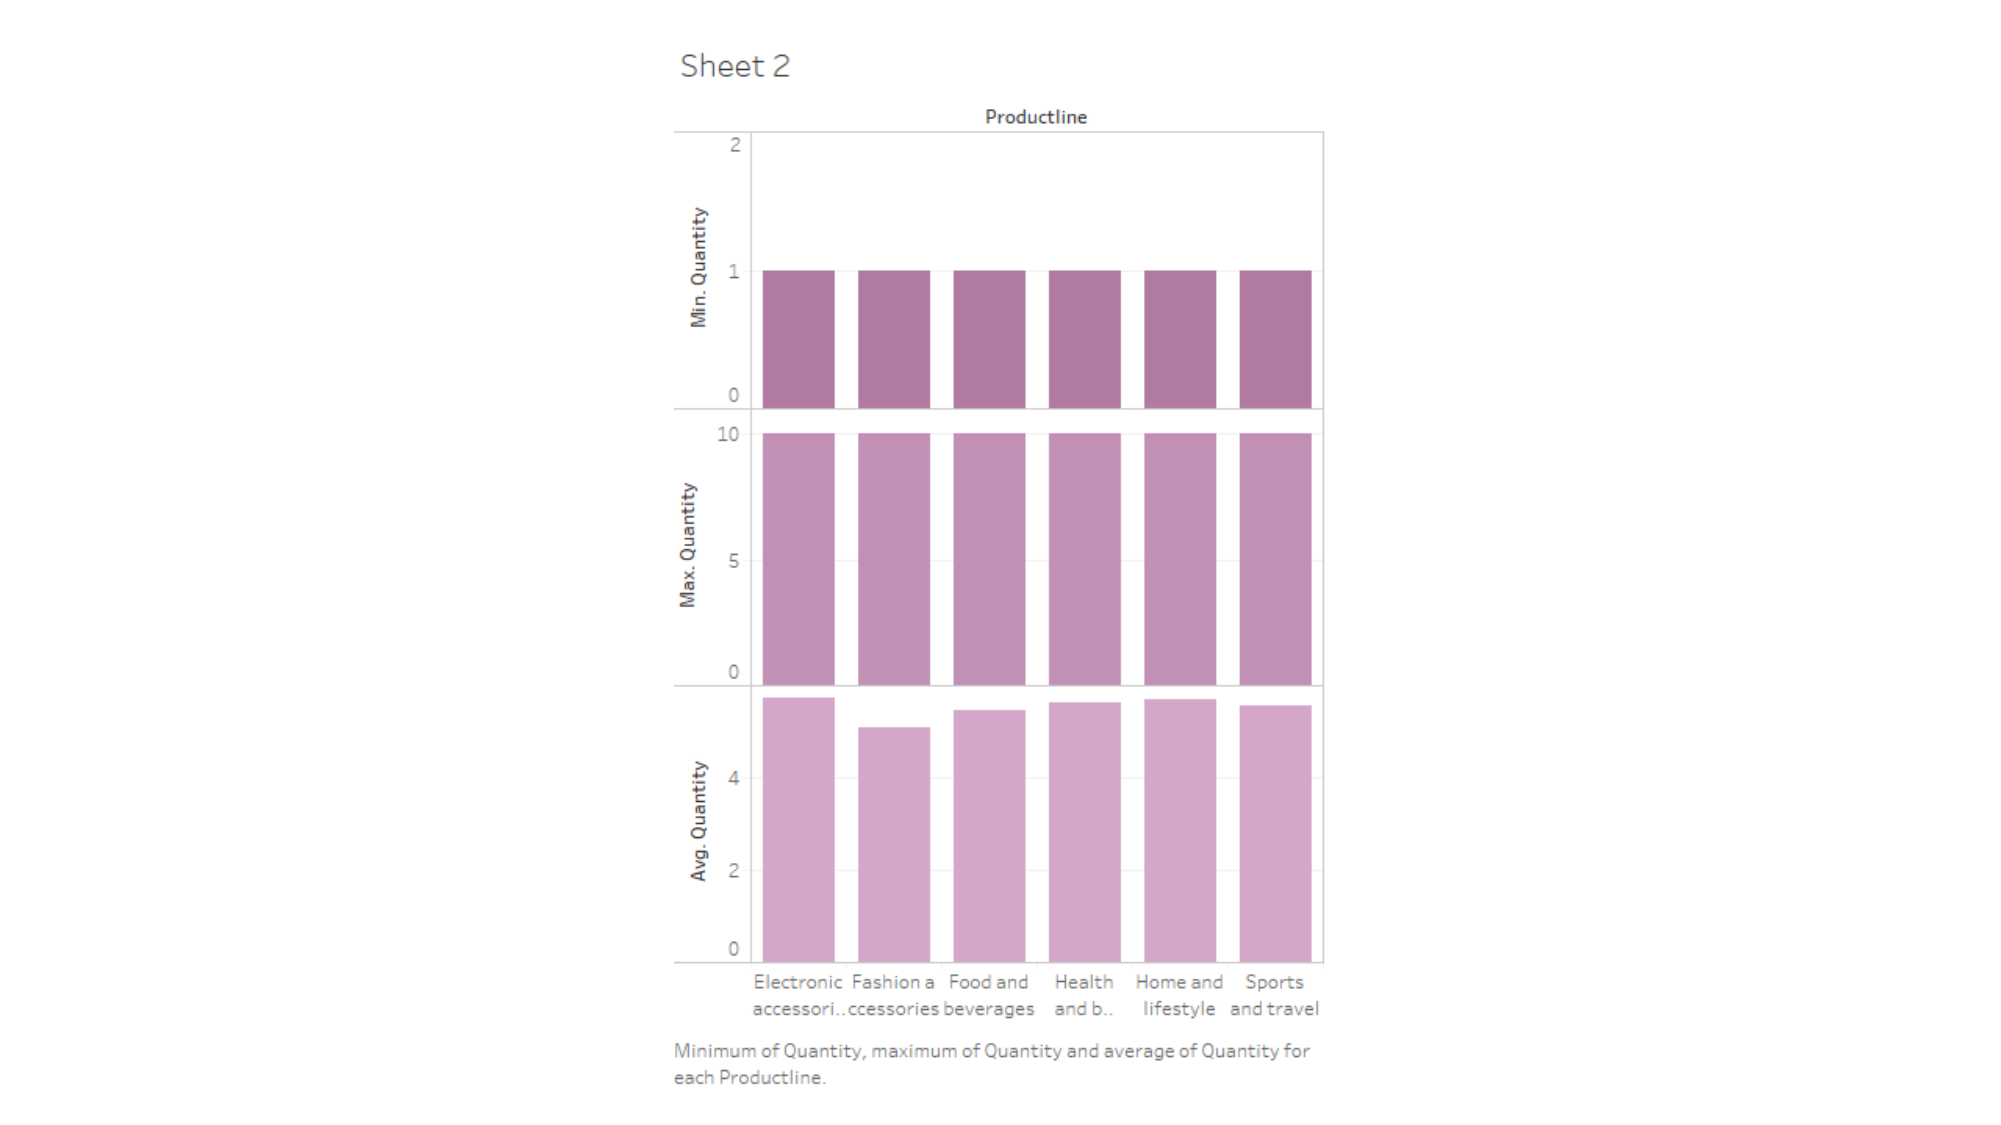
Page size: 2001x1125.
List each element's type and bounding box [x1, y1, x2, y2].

picture [674, 33, 1326, 1092]
